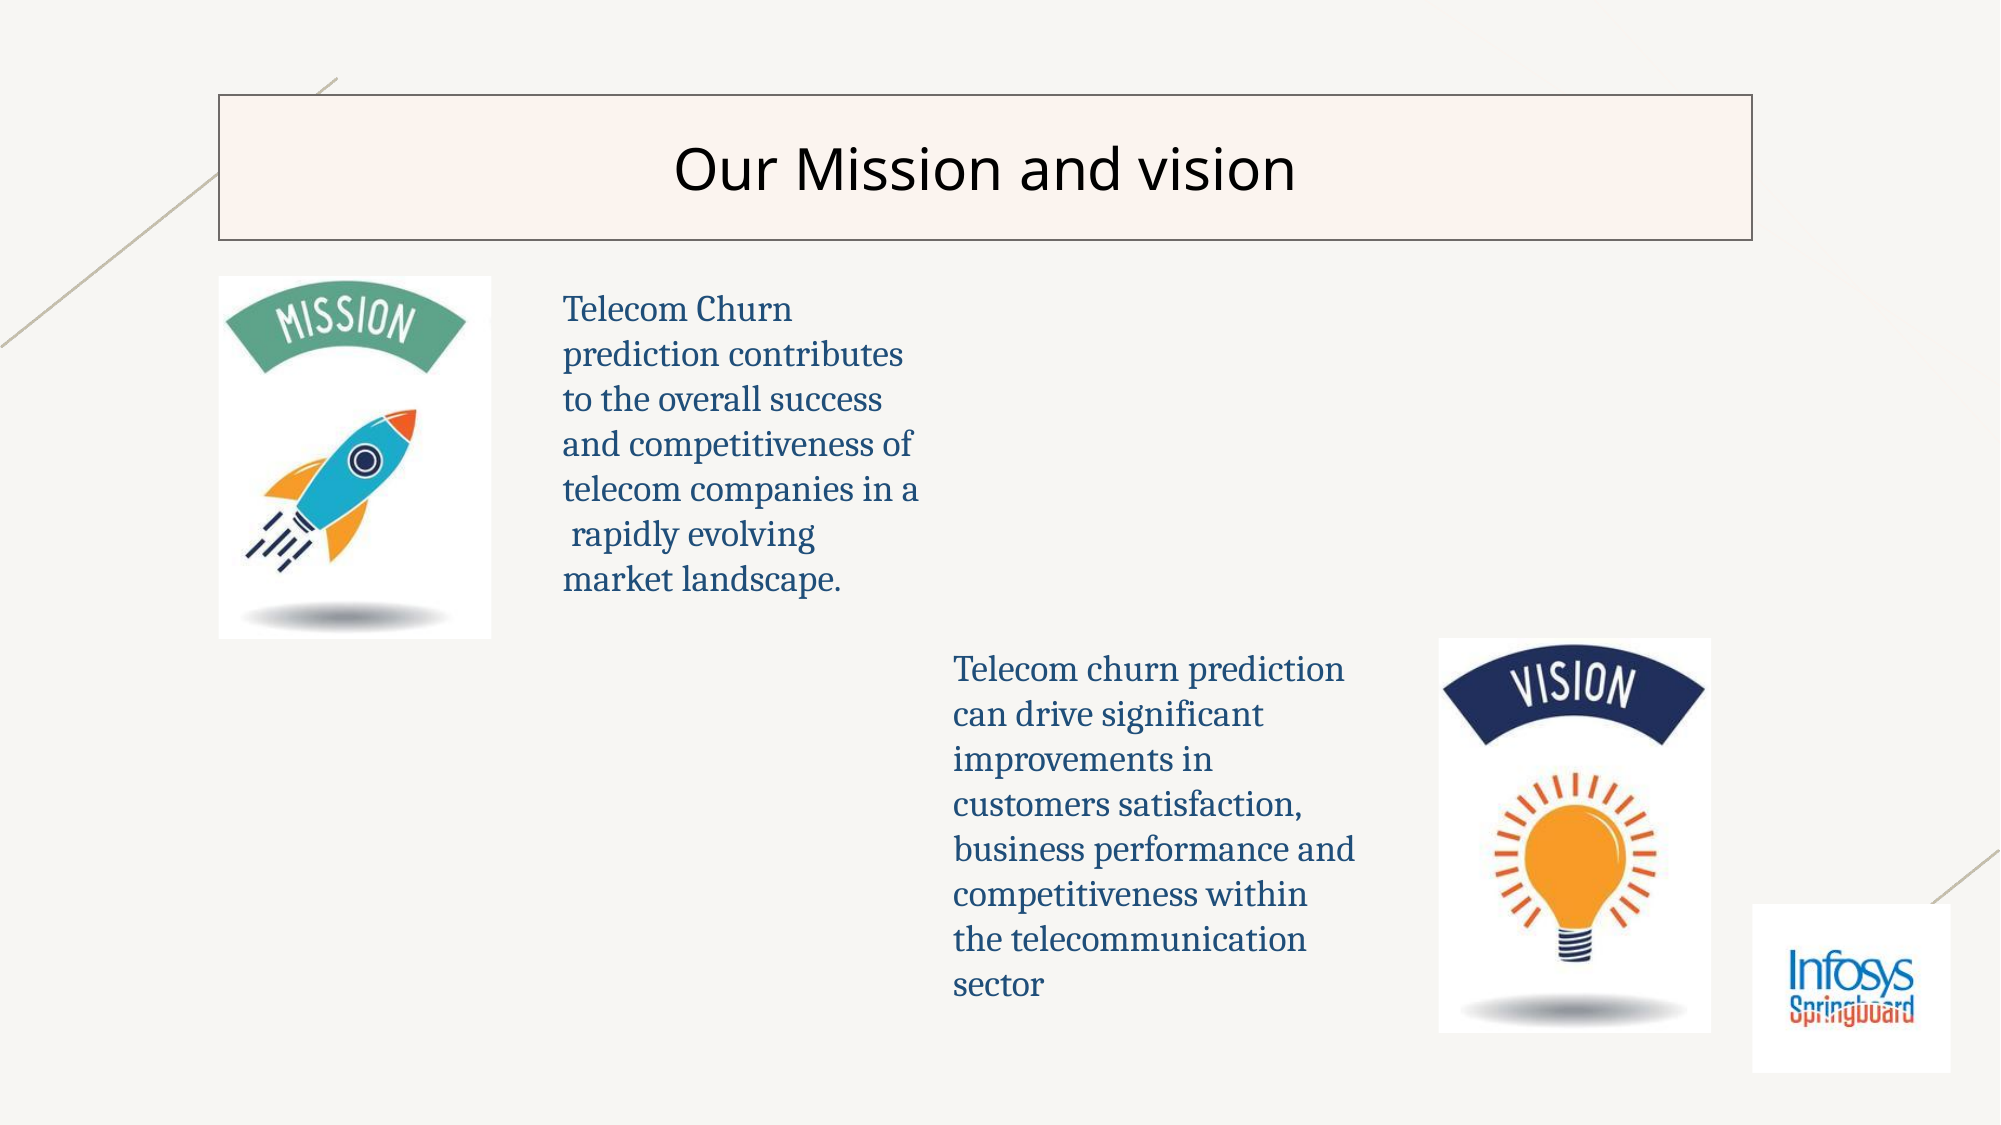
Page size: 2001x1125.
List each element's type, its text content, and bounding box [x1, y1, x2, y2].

picture [1438, 638, 1712, 1033]
text_box Telecom Churn prediction contributes to the overall success and competitiveness of telecom companies in a rapidly evolving market landscape. [547, 276, 939, 607]
text_box Our Mission and vision [218, 94, 1753, 241]
text_box Telecom churn prediction can drive significant improvements in customers satisfaction, business performance and competitiveness within the telecommunication sector [938, 636, 1379, 1011]
picture [1752, 849, 2000, 1073]
picture [0, 77, 492, 639]
